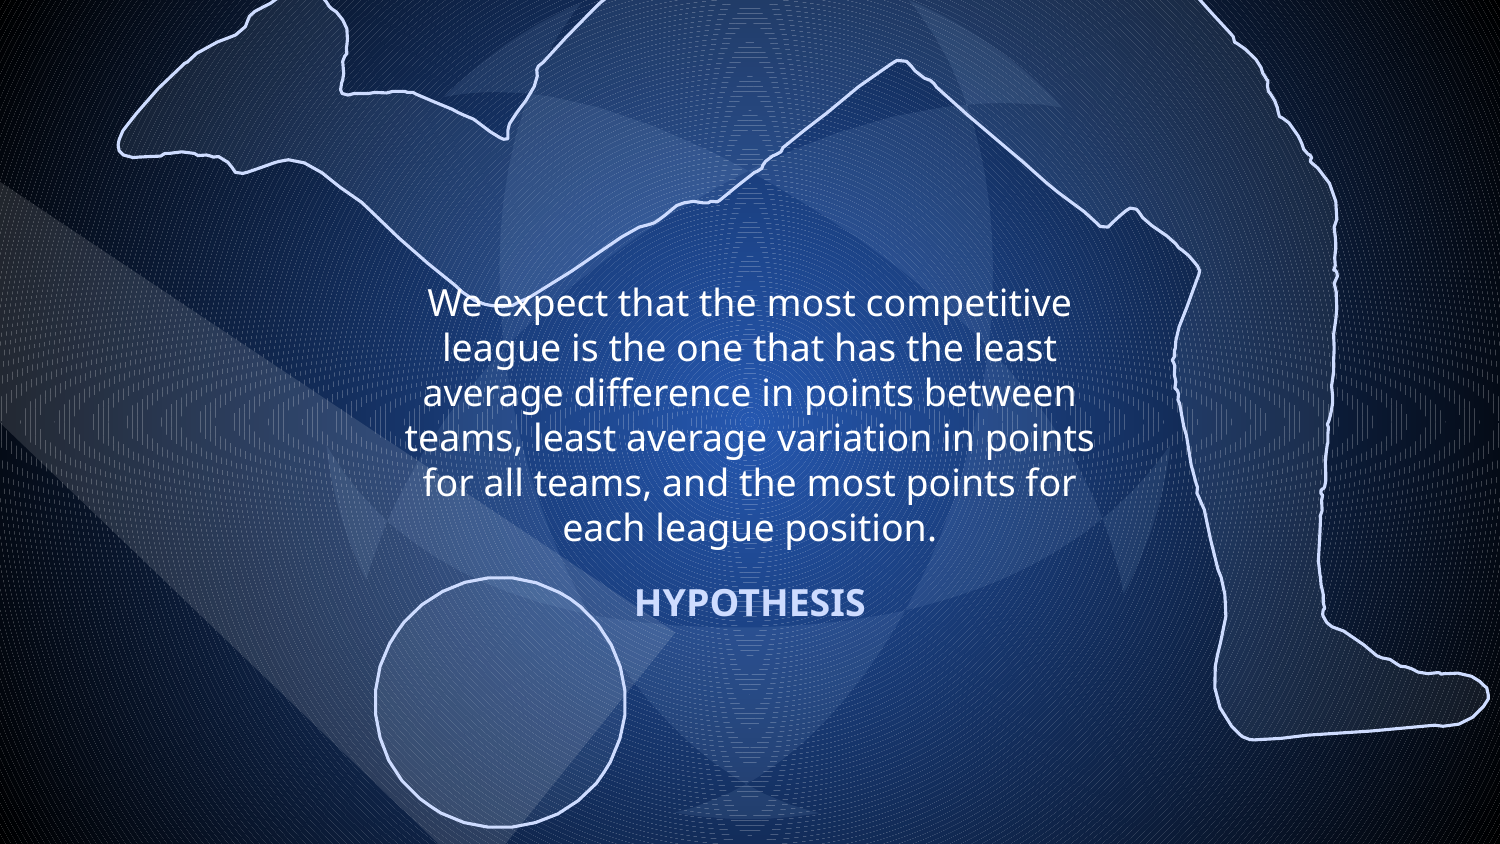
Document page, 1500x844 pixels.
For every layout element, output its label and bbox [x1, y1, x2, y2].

text_box [117, 0, 1489, 828]
